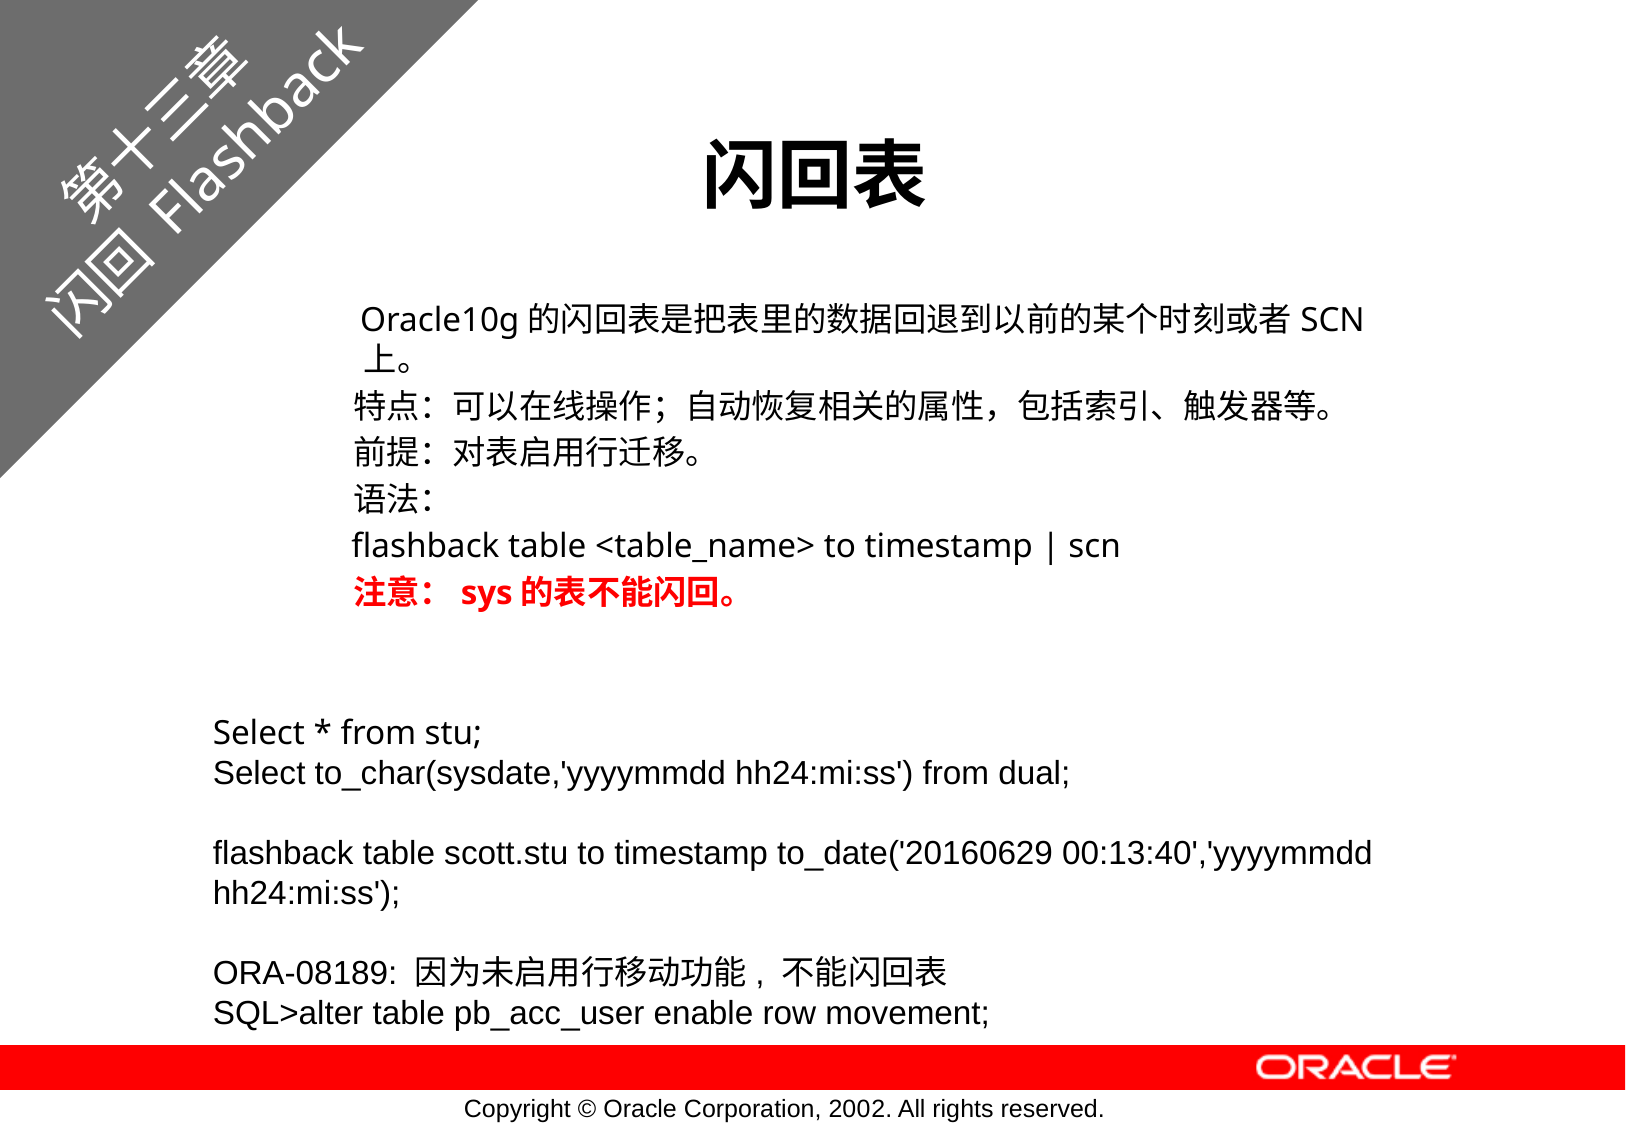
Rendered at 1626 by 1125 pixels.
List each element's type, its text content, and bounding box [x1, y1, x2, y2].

title 闪回表 [696, 125, 951, 290]
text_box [0, 0, 482, 479]
text_box Select * from stu; Select to_char(sysdate,'yyyymmdd hh24:mi:ss') from dual; flashback table scott.stu to timestamp to_date('20160629 00:13:40','yyyymmdd hh24:mi:ss'); ORA-08189: 因为未启用行移动功能, 不能闪回表 SQL>alter table pb_acc_user enable row movement; [198, 704, 1557, 1039]
list Oracle10g的闪回表是把表里的数据回退到以前的某个时刻或者SCN上。 特点：可以在线操作；自动恢复相关的属性，包括索引、触发器等。 前提：对表启用行迁移。 语法： flashback table <table_name> to timestamp | scn 注意：sys的表不能闪回。 [292, 290, 1392, 704]
